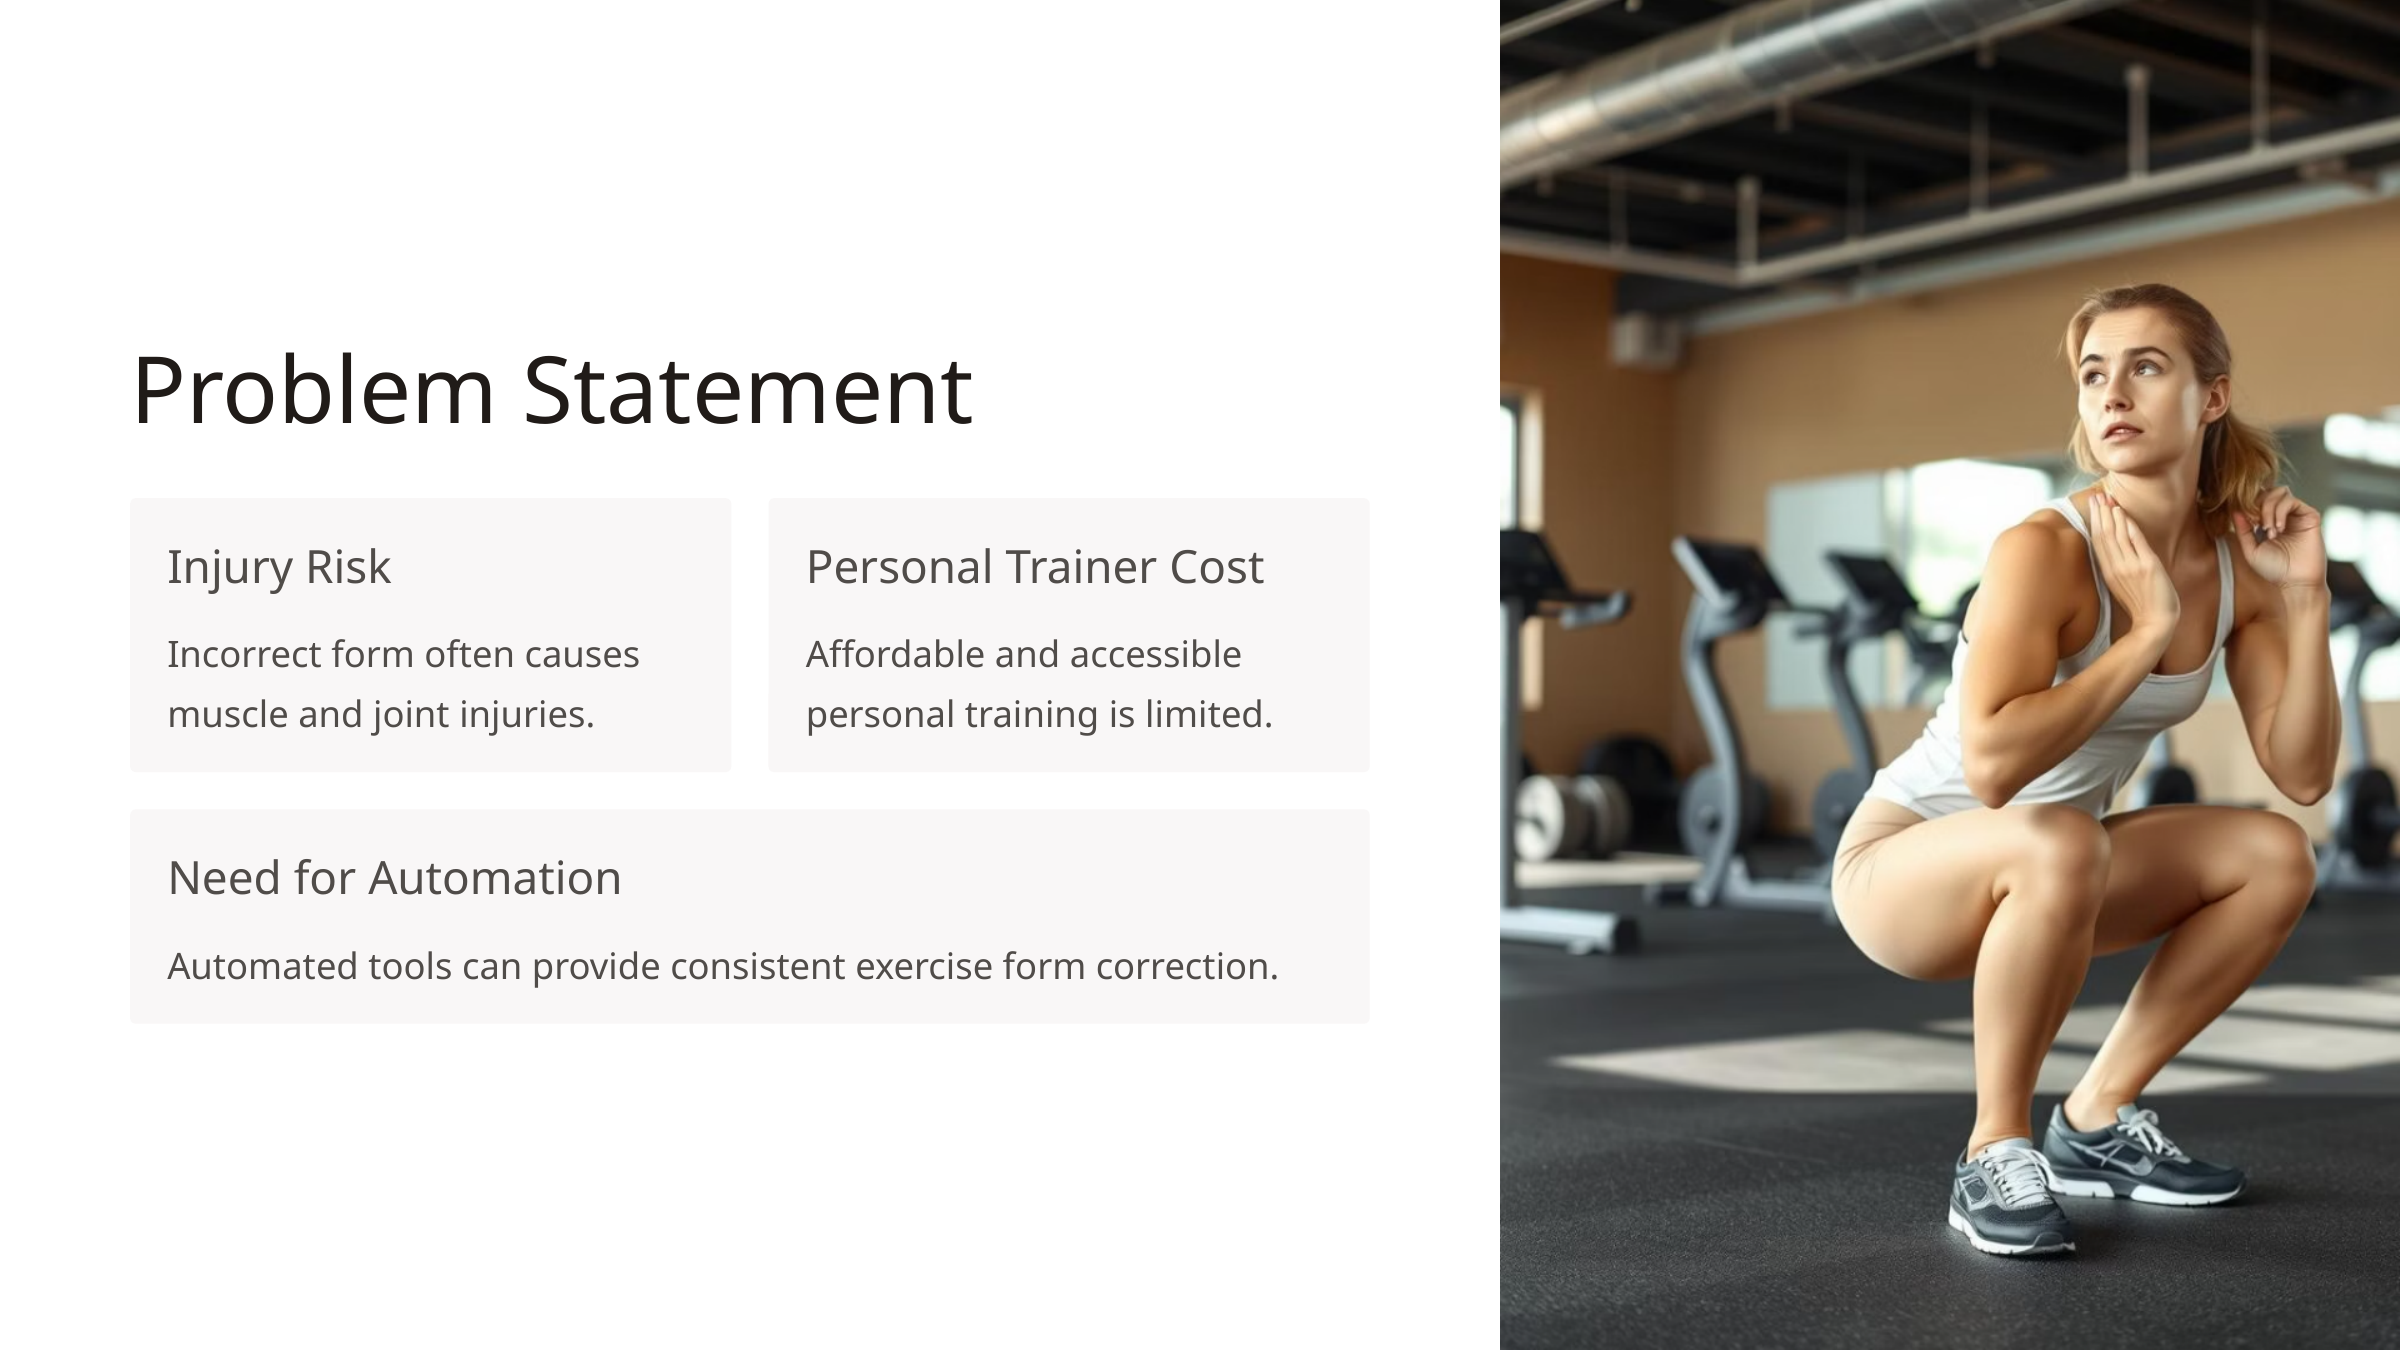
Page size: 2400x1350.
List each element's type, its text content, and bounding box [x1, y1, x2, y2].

text_box Incorrect form often causes muscle and joint injuries. [167, 615, 695, 735]
text_box [768, 498, 1370, 773]
text_box Affordable and accessible personal training is limited. [805, 615, 1333, 735]
picture [1499, 0, 2400, 1350]
text_box [130, 498, 732, 773]
text_box Personal Trainer Cost [805, 535, 1299, 594]
text_box [130, 809, 1370, 1024]
text_box Problem Statement [130, 326, 1061, 443]
text_box Injury Risk [167, 535, 633, 594]
text_box Need for Automation [167, 846, 649, 905]
text_box Automated tools can provide consistent exercise form correction. [167, 926, 1333, 987]
